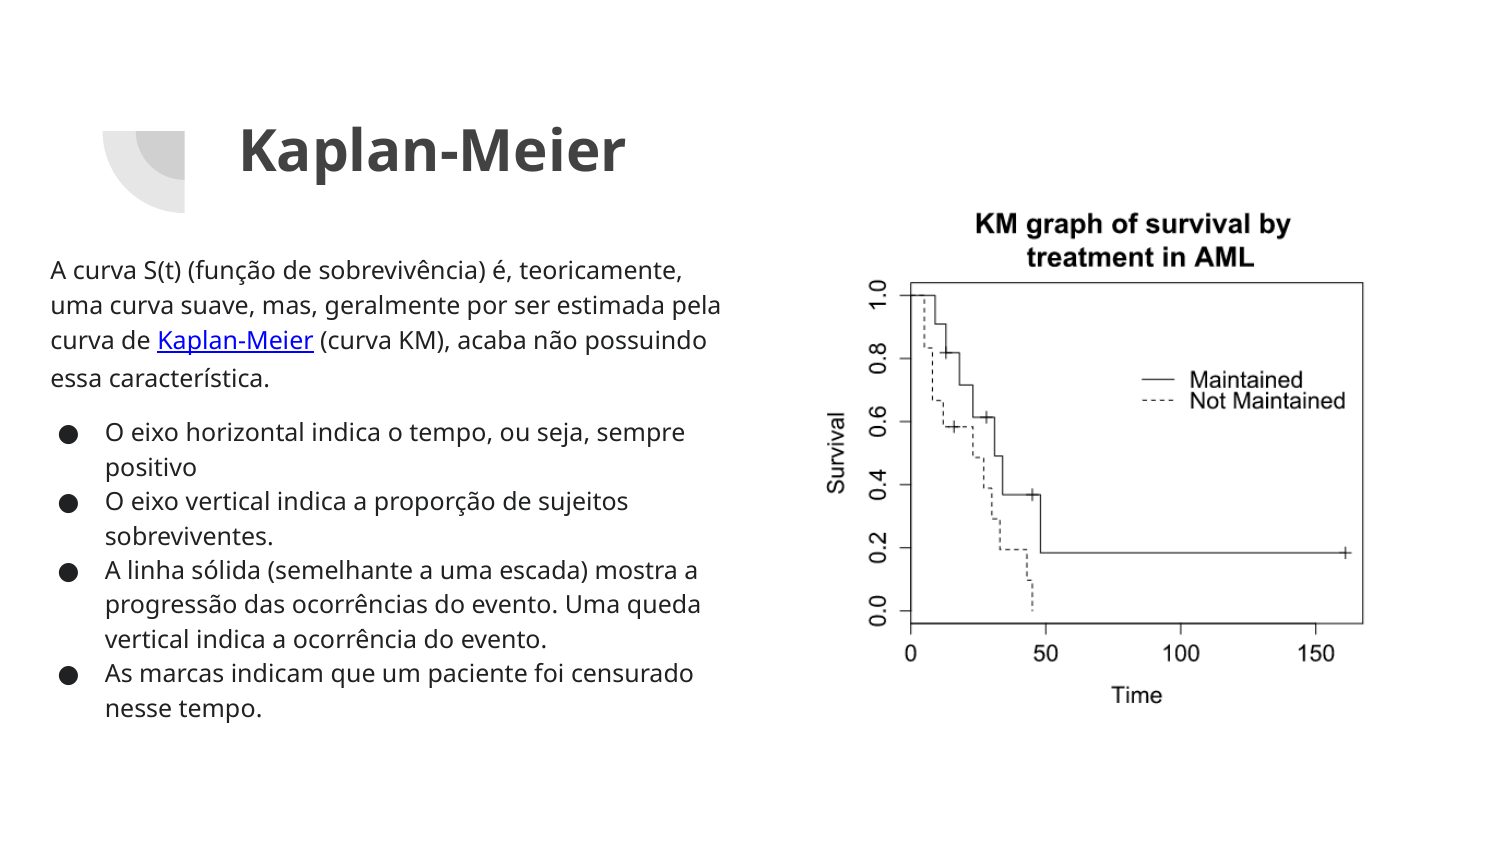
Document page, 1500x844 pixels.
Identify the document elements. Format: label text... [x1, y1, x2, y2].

title Kaplan-Meier [223, 98, 1377, 263]
list A curva S(t) (função de sobrevivência) é, teoricamente, uma curva suave, mas, geralmente por ser estimada pela curva de Kaplan-Meier (curva KM), acaba não possuindo essa característica. [35, 235, 751, 437]
picture [825, 197, 1408, 728]
list O eixo horizontal indica o tempo, ou seja, sempre positivo O eixo vertical indica a proporção de sujeitos sobreviventes. A linha sólida (semelhante a uma escada) mostra a progressão das ocorrências do evento. Uma queda vertical indica a ocorrência do evento. As marcas indicam que um paciente foi censurado nesse tempo. [14, 397, 730, 727]
